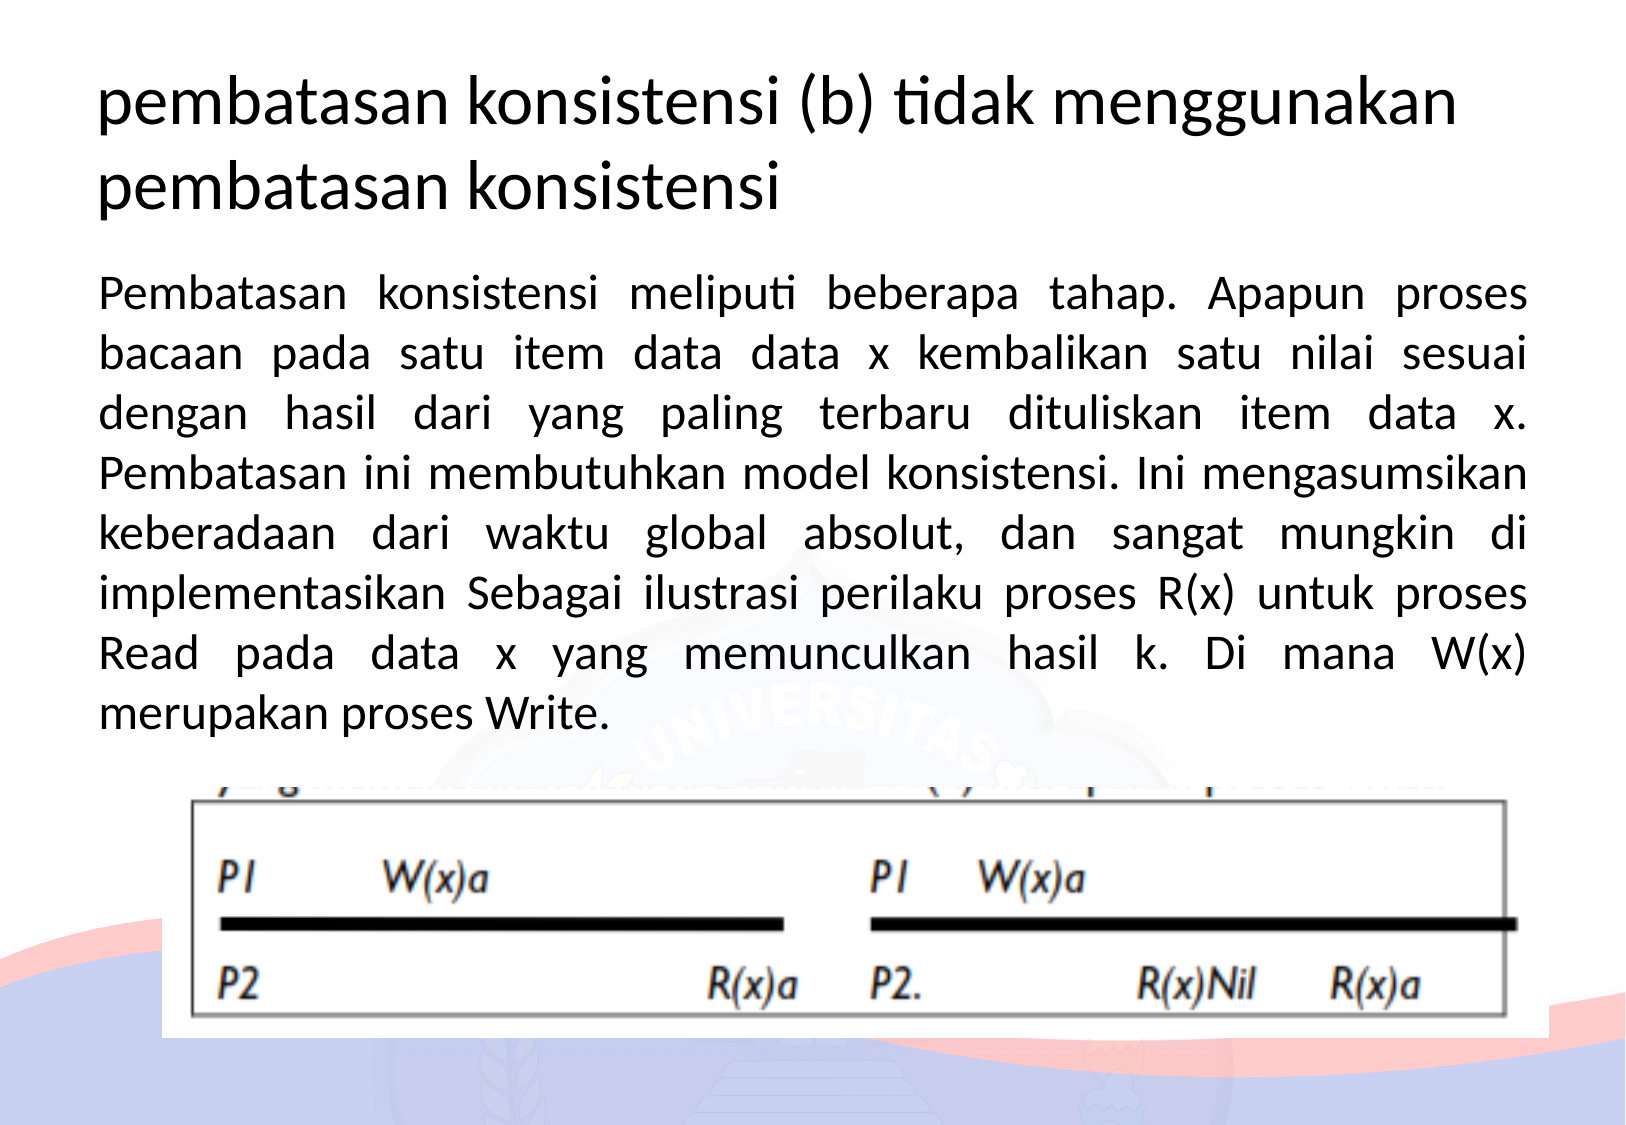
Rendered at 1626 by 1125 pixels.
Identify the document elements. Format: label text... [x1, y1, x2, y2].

text_box Pembatasan konsistensi meliputi beberapa tahap. Apapun proses bacaan pada satu item data data x kembalikan satu nilai sesuai dengan hasil dari yang paling terbaru dituliskan item data x. Pembatasan ini membutuhkan model konsistensi. Ini mengasumsikan keberadaan dari waktu global absolut, dan sangat mungkin di implementasikan Sebagai ilustrasi perilaku proses R(x) untuk proses Read pada data x yang memunculkan hasil k. Di mana W(x) merupakan proses Write. [83, 252, 1544, 748]
picture [0, 0, 1626, 1125]
title pembatasan konsistensi (b) tidak menggunakan pembatasan konsistensi [81, 45, 1544, 233]
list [162, 787, 1549, 1038]
